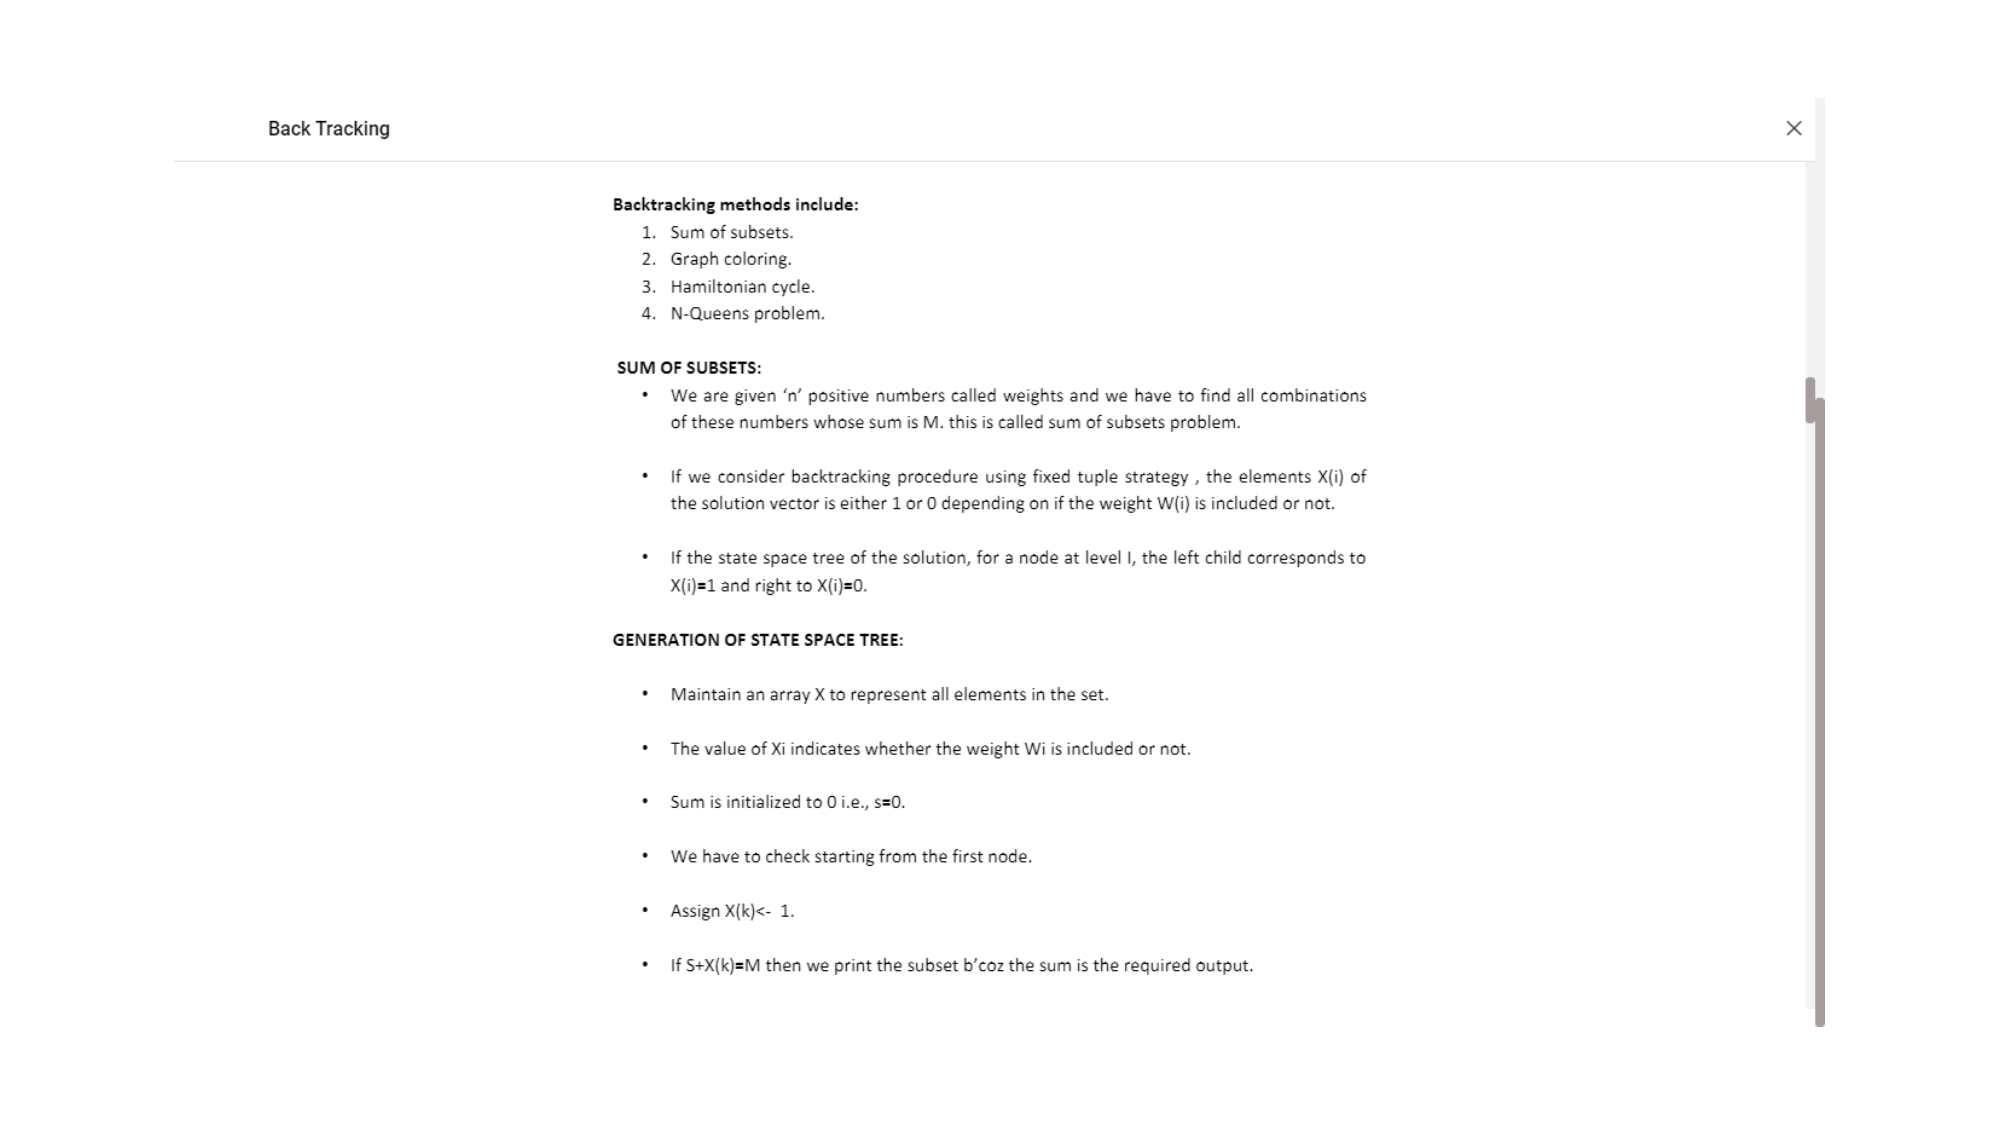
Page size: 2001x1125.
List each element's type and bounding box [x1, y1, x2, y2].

picture [174, 98, 1825, 1027]
